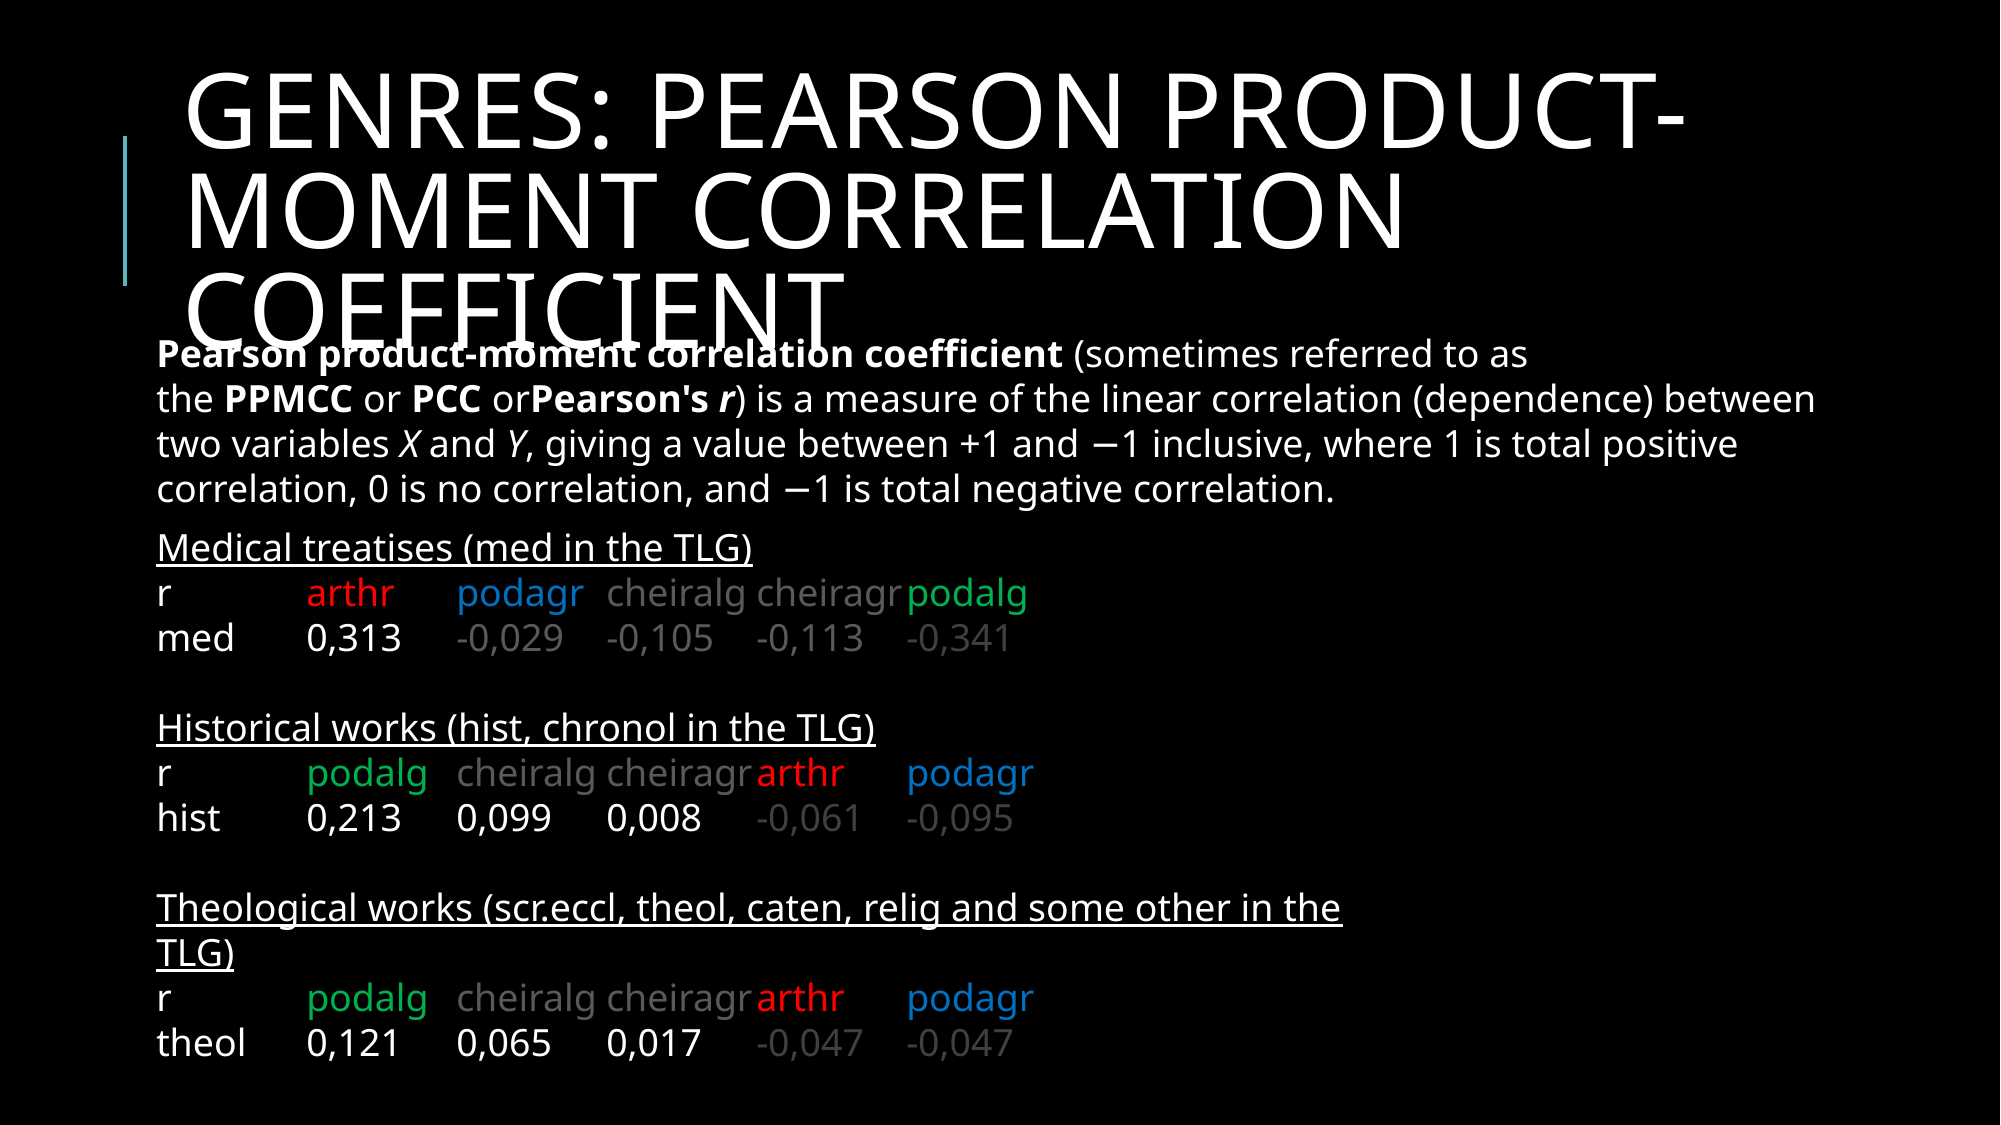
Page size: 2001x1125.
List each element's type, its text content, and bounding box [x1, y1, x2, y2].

text_box Pearson product-moment correlation coefficient (sometimes referred to as the PPMCC or PCC orPearson's r) is a measure of the linear correlation (dependence) between two variables X and Y, giving a value between +1 and −1 inclusive, where 1 is total positive correlation, 0 is no correlation, and −1 is total negative correlation. [141, 322, 1847, 518]
title Genres: Pearson product-moment correlation coefficient [168, 96, 1763, 322]
text_box Medical treatises (med in the TLG) r arthr podagr cheiralg cheiragr podalg med 0,313 -0,029 -0,105 -0,113 -0,341 Historical works (hist, chronol in the TLG) r podalg cheiralg cheiragr arthr podagr hist 0,213 0,099 0,008 -0,061 -0,095 Theological works (scr.eccl, theol, caten, relig and some other in the TLG) r podalg cheiralg cheiragr arthr podagr theol 0,121 0,065 0,017 -0,047 -0,047 [141, 518, 1400, 1072]
